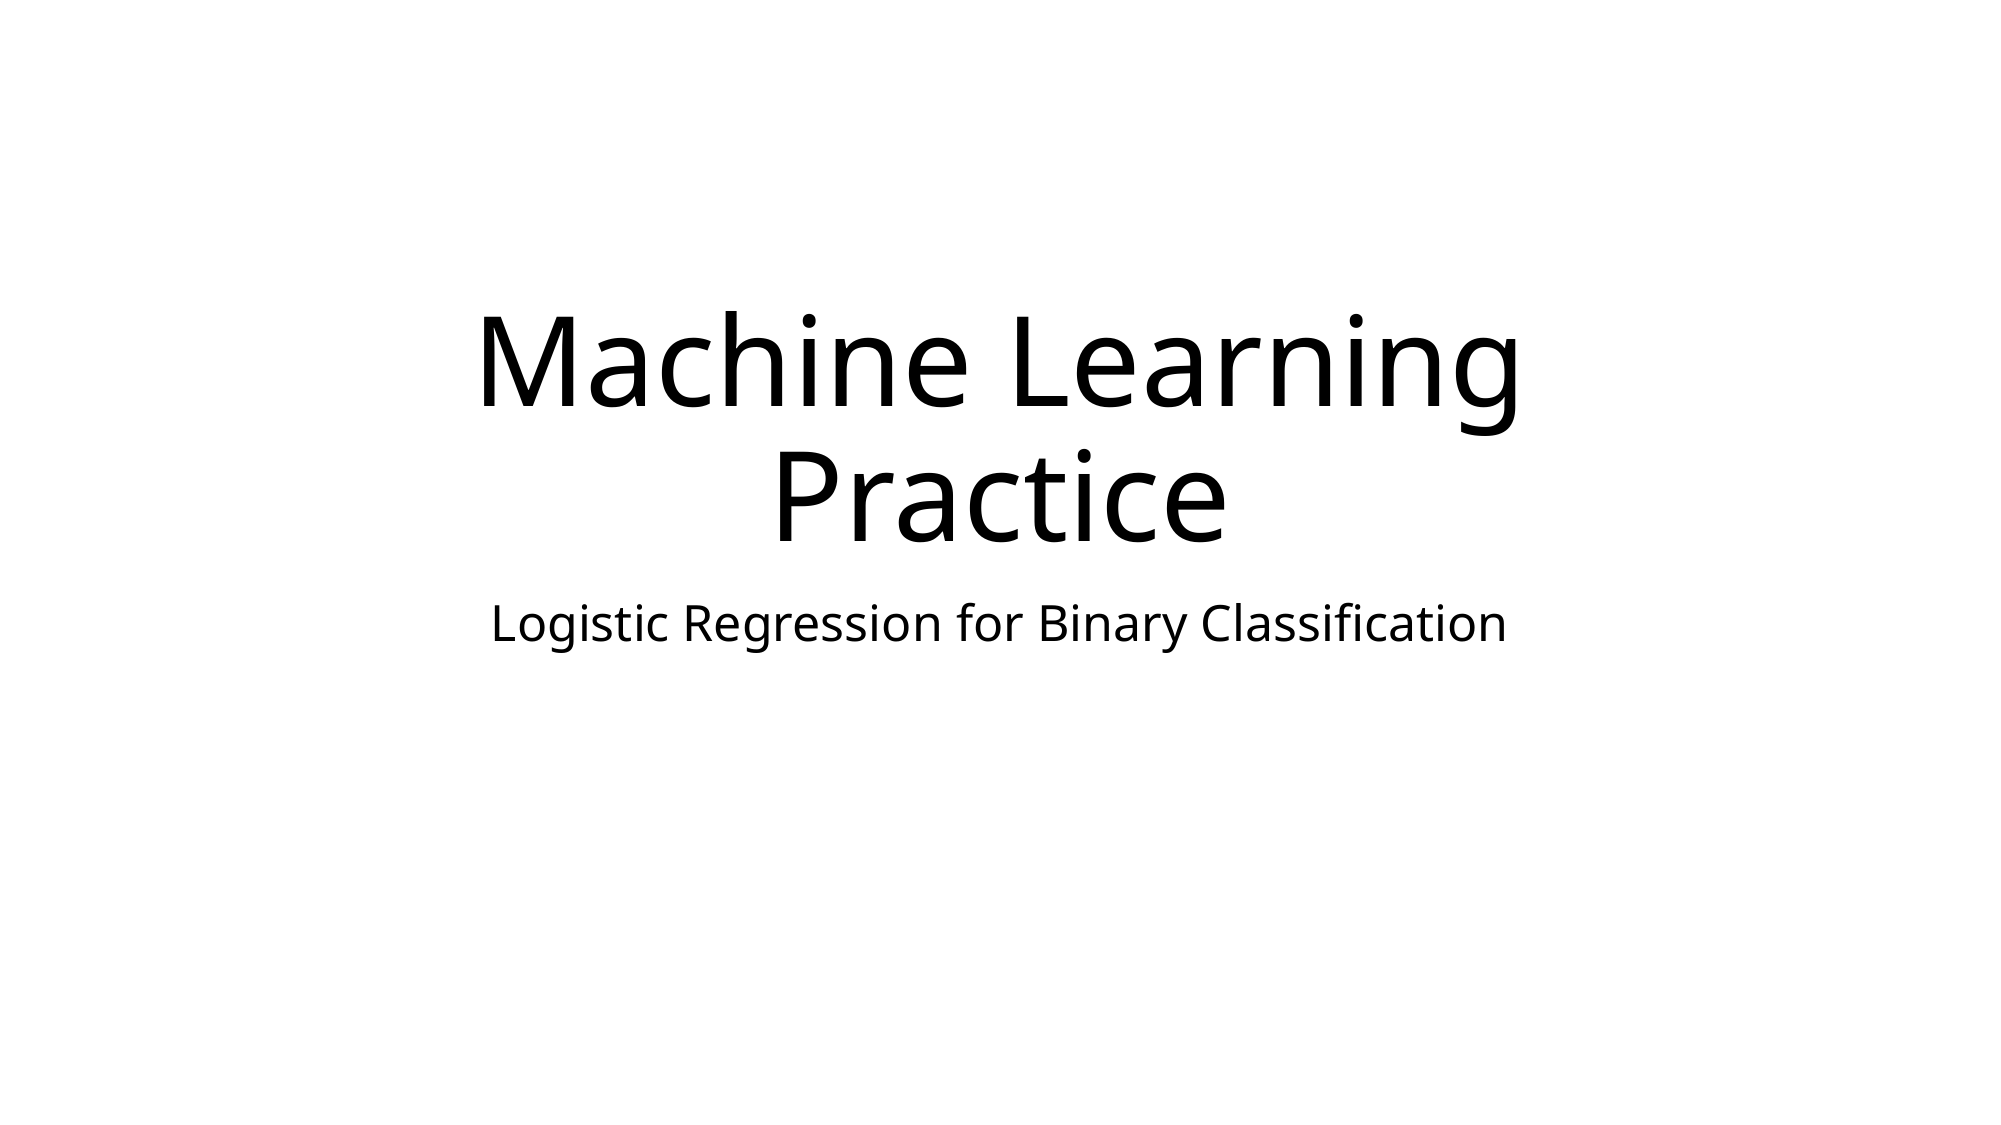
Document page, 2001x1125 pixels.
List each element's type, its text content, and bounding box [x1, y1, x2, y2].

title Machine Learning Practice [249, 184, 1750, 576]
subtitle Logistic Regression for Binary Classification [249, 590, 1750, 863]
